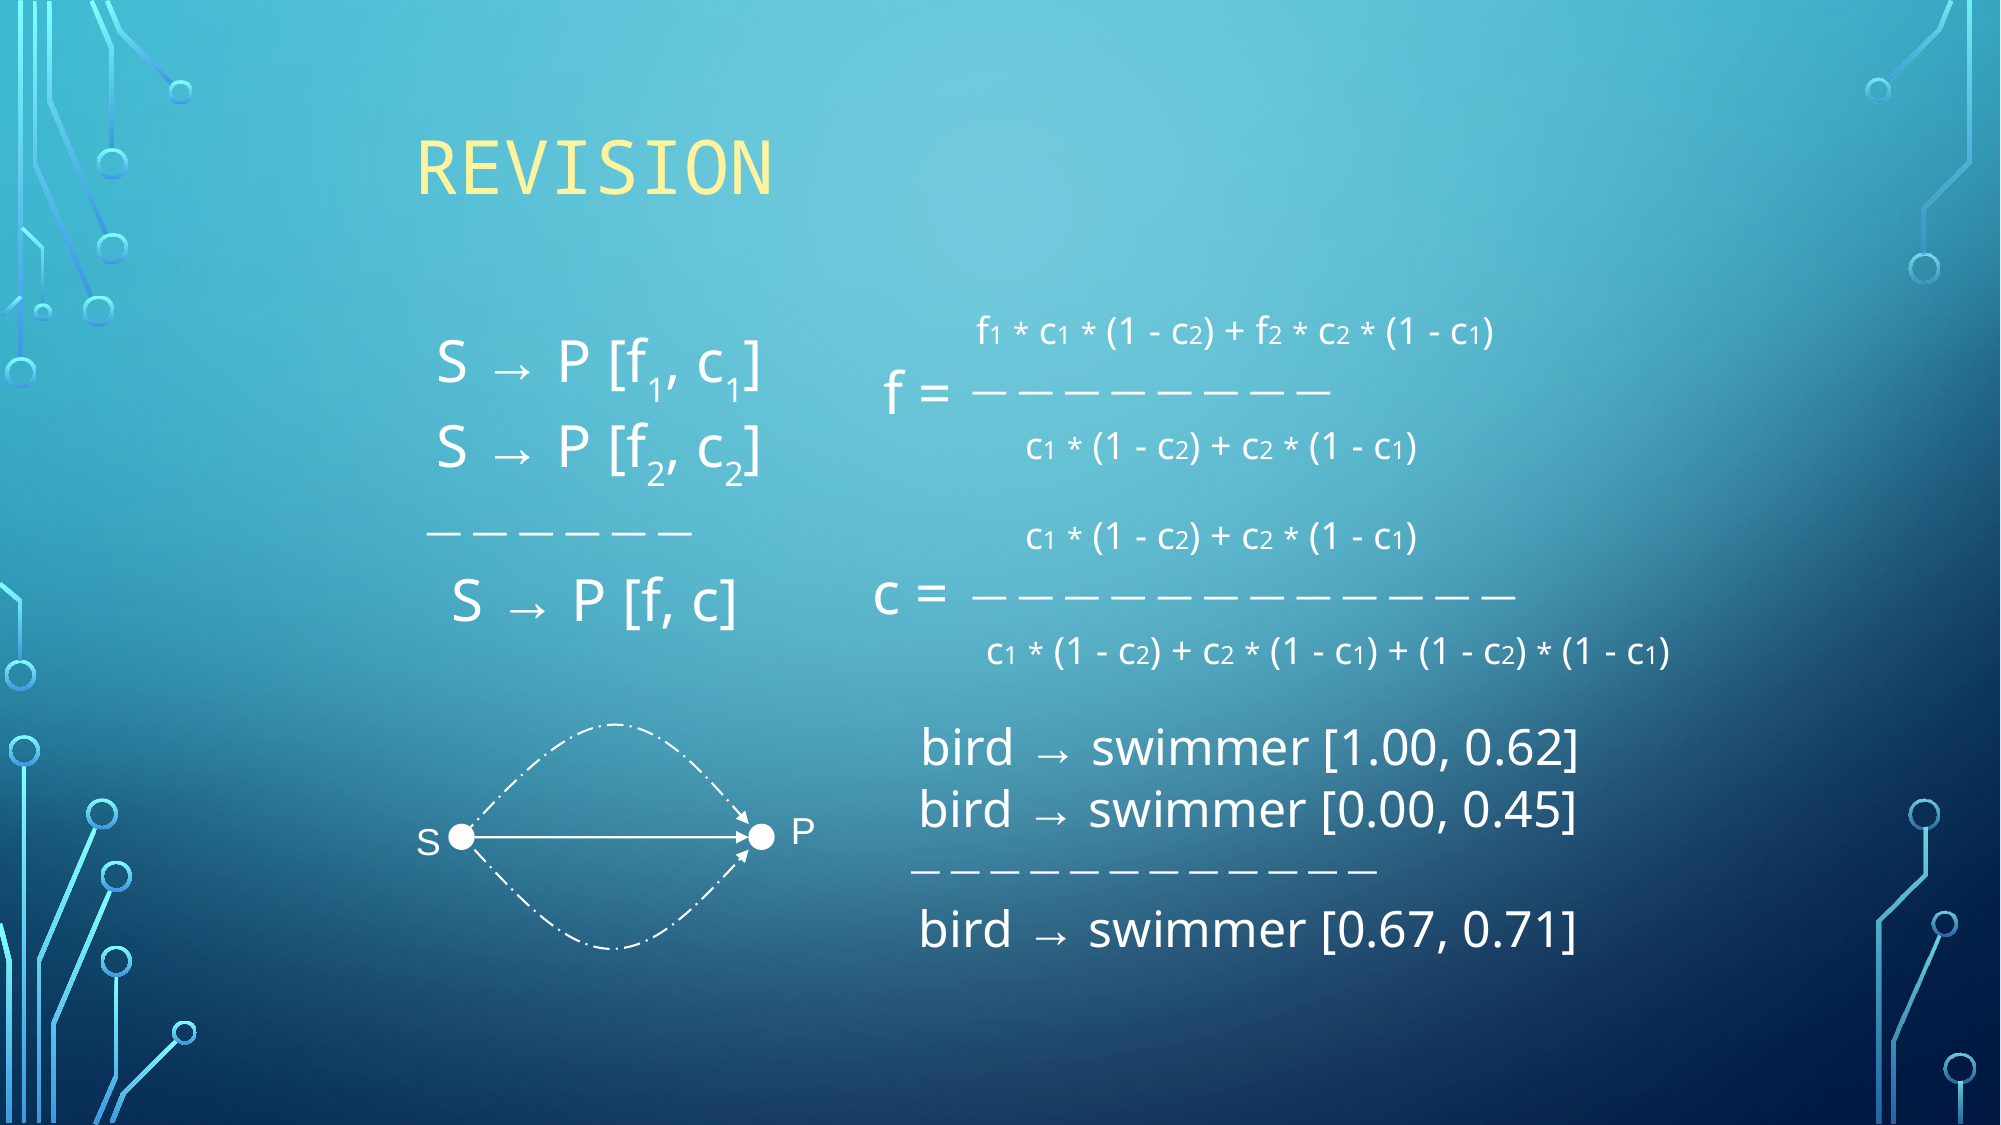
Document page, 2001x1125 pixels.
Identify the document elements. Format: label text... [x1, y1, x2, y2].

title Revision [399, 112, 1638, 242]
text_box f1 * c1 * (1 - c2) + f2 * c2 * (1 - c1)  c1 * (1 - c2) + c2 * (1 - c1) c1 * (1 - c2) + c2 * (1 - c1)  c1 * (1 - c2) + c2 * (1 - c1) + (1 - c2) * (1 - c1) [951, 299, 1695, 680]
text_box f = [868, 348, 951, 434]
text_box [400, 722, 832, 950]
text_box S → P [f1, c1] S → P [f2, c2]  S → P [f, c] [405, 317, 778, 641]
text_box c = [857, 548, 983, 634]
text_box bird → swimmer [1.00, 0.62] bird → swimmer [0.00, 0.45]  bird → swimmer [0.67, 0.71] [890, 699, 1666, 1050]
